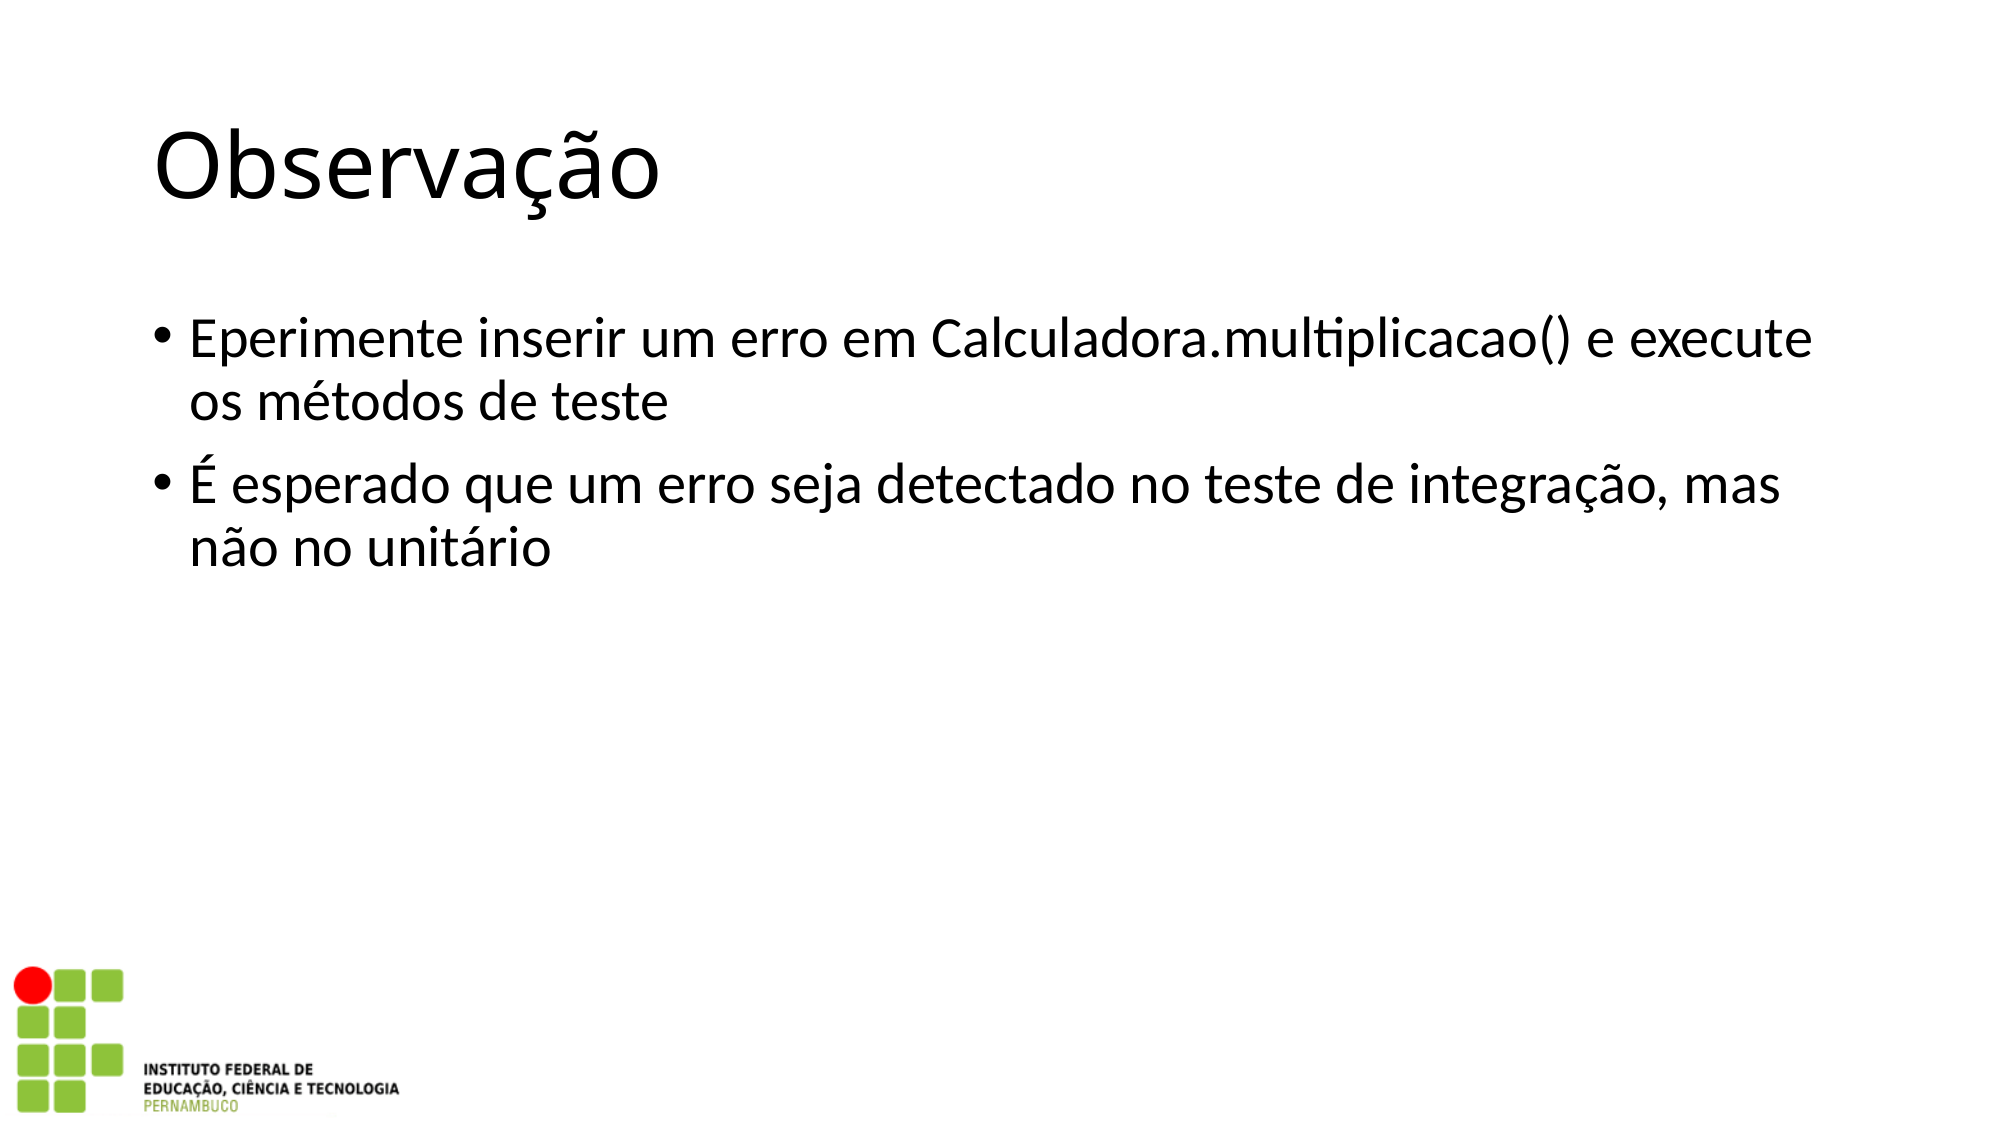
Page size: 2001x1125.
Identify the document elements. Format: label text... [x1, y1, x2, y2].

picture [5, 959, 407, 1118]
text_box Eperimente inserir um erro em Calculadora.multiplicacao() e execute os métodos de teste É esperado que um erro seja detectado no teste de integração, mas não no unitário [137, 299, 1863, 1014]
text_box Observação [137, 59, 1863, 278]
